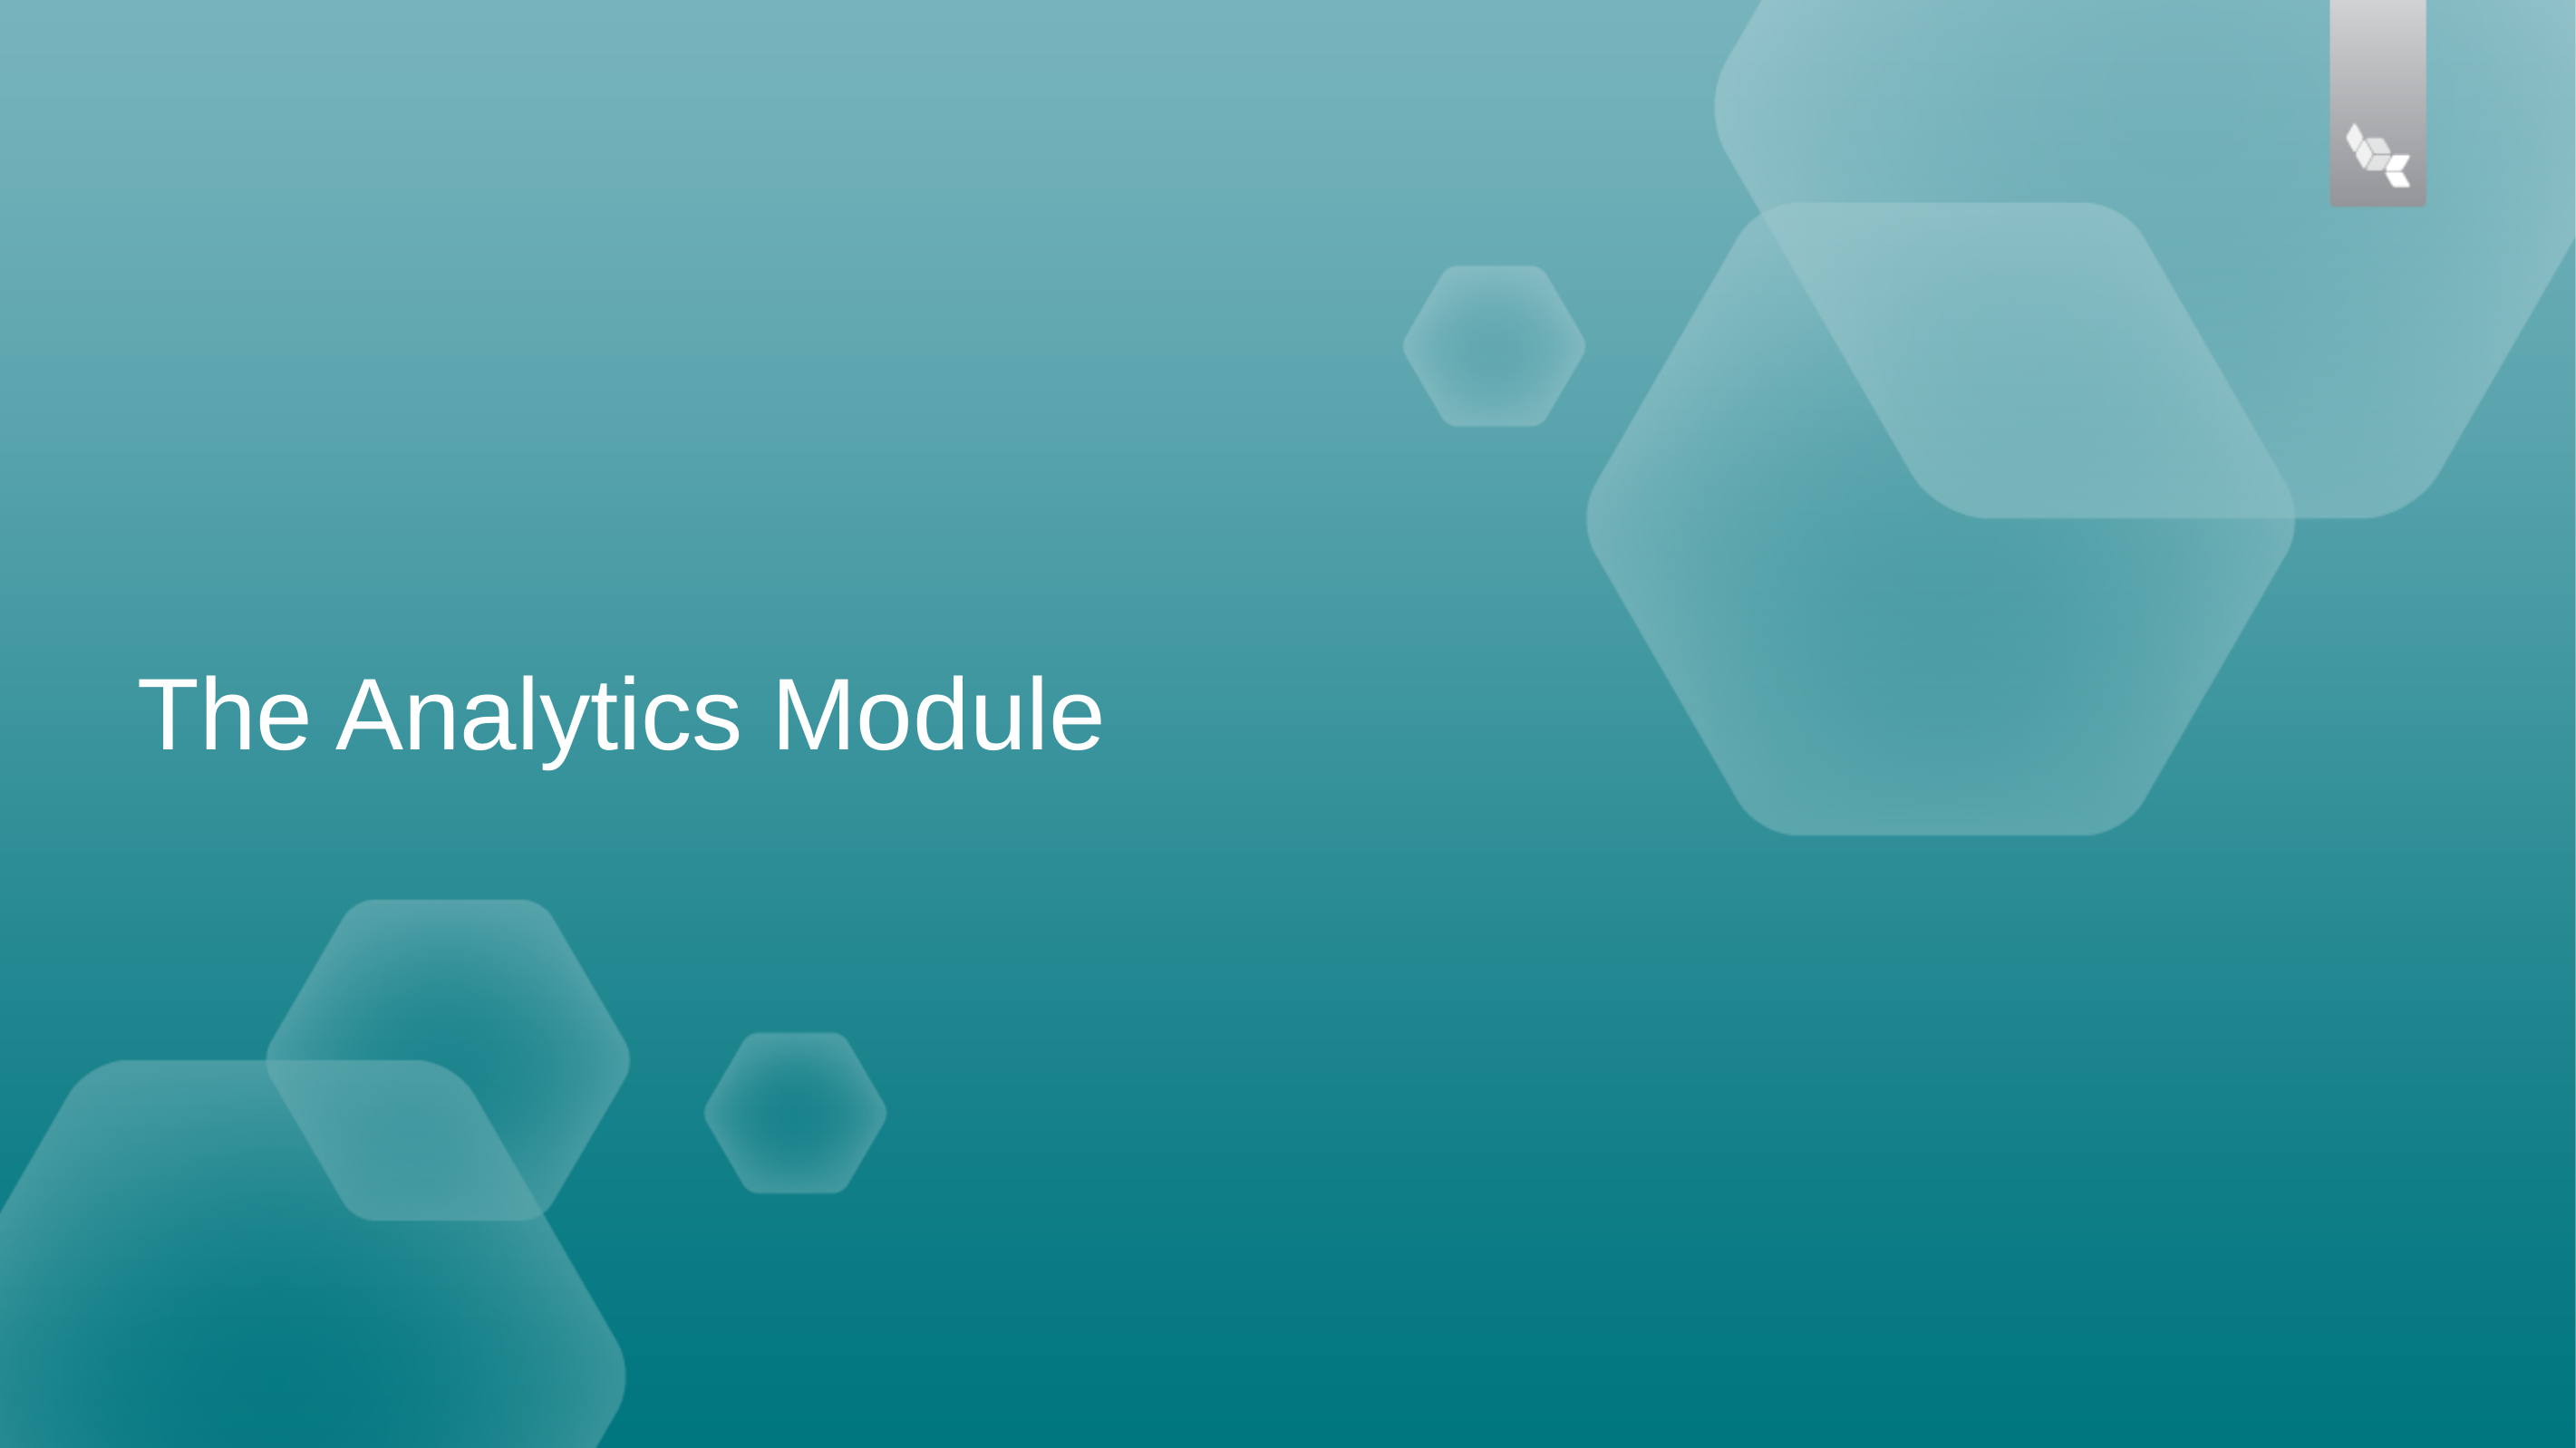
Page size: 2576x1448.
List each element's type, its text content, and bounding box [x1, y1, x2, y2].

picture [0, 0, 2576, 1448]
title The Analytics Module [125, 623, 2317, 795]
